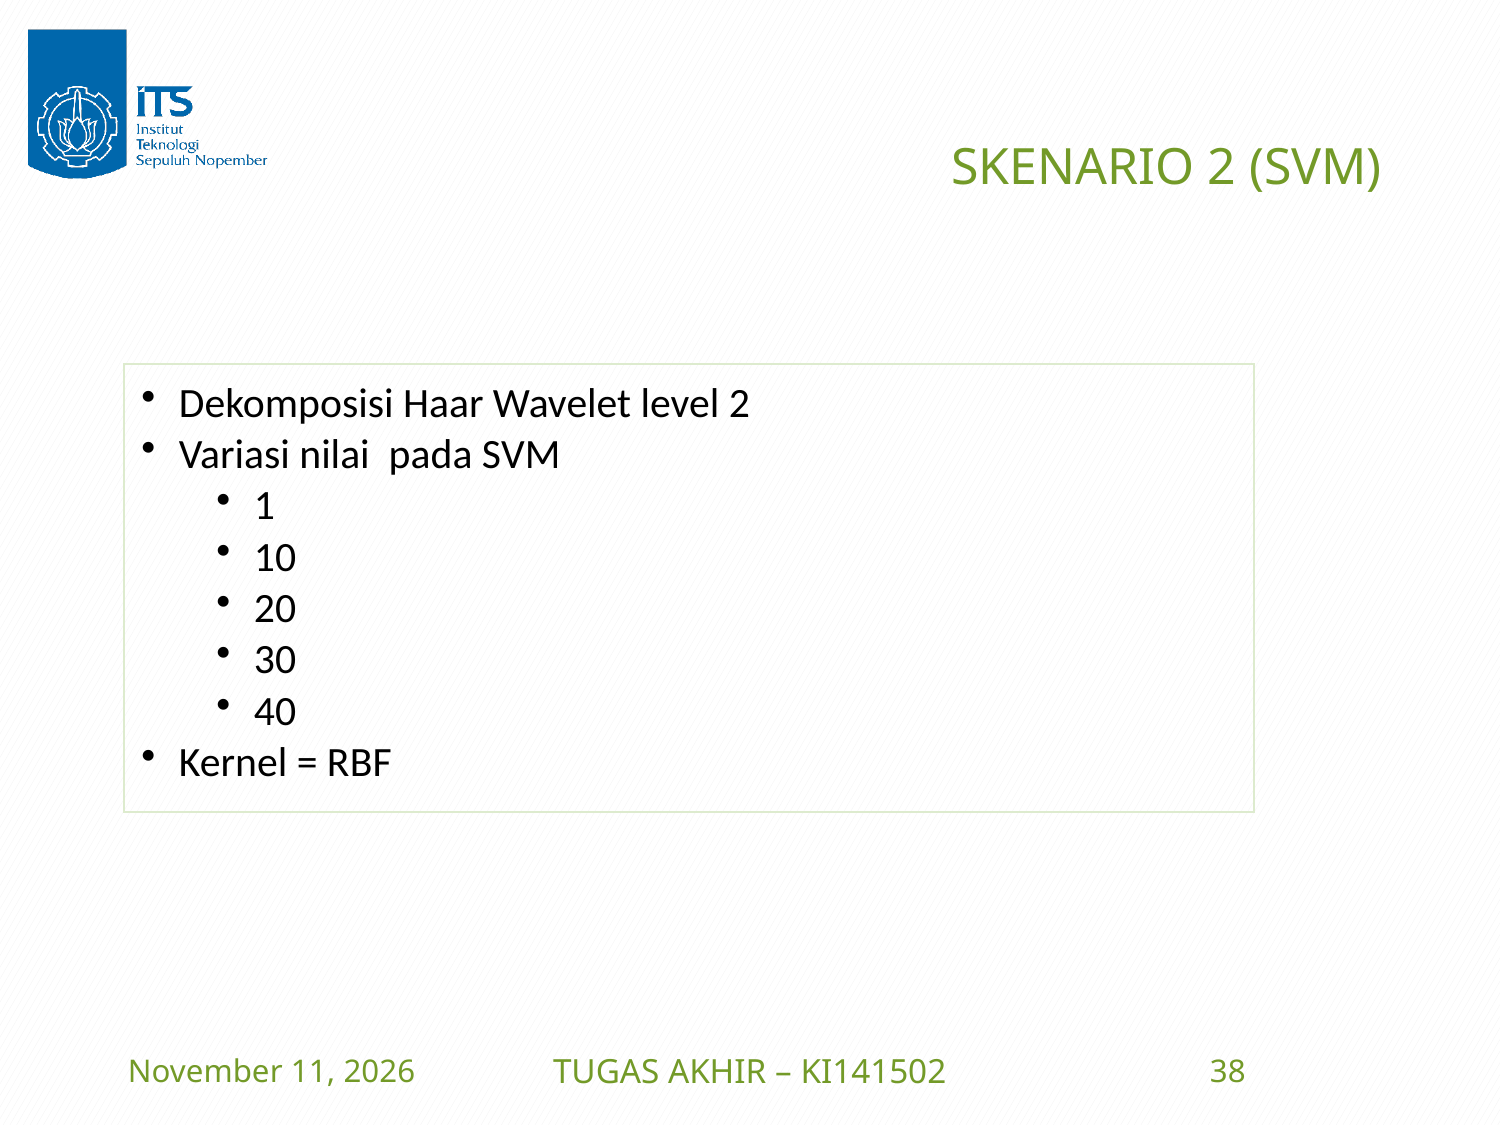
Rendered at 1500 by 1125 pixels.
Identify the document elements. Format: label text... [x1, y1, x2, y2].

slide_number 38 [1059, 1042, 1397, 1103]
picture [19, 21, 274, 187]
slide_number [103, 1042, 441, 1103]
footer TUGAS AKHIR – KI141502 [496, 1042, 1004, 1103]
title SKENARIO 2 (SVM) [103, 59, 1397, 278]
